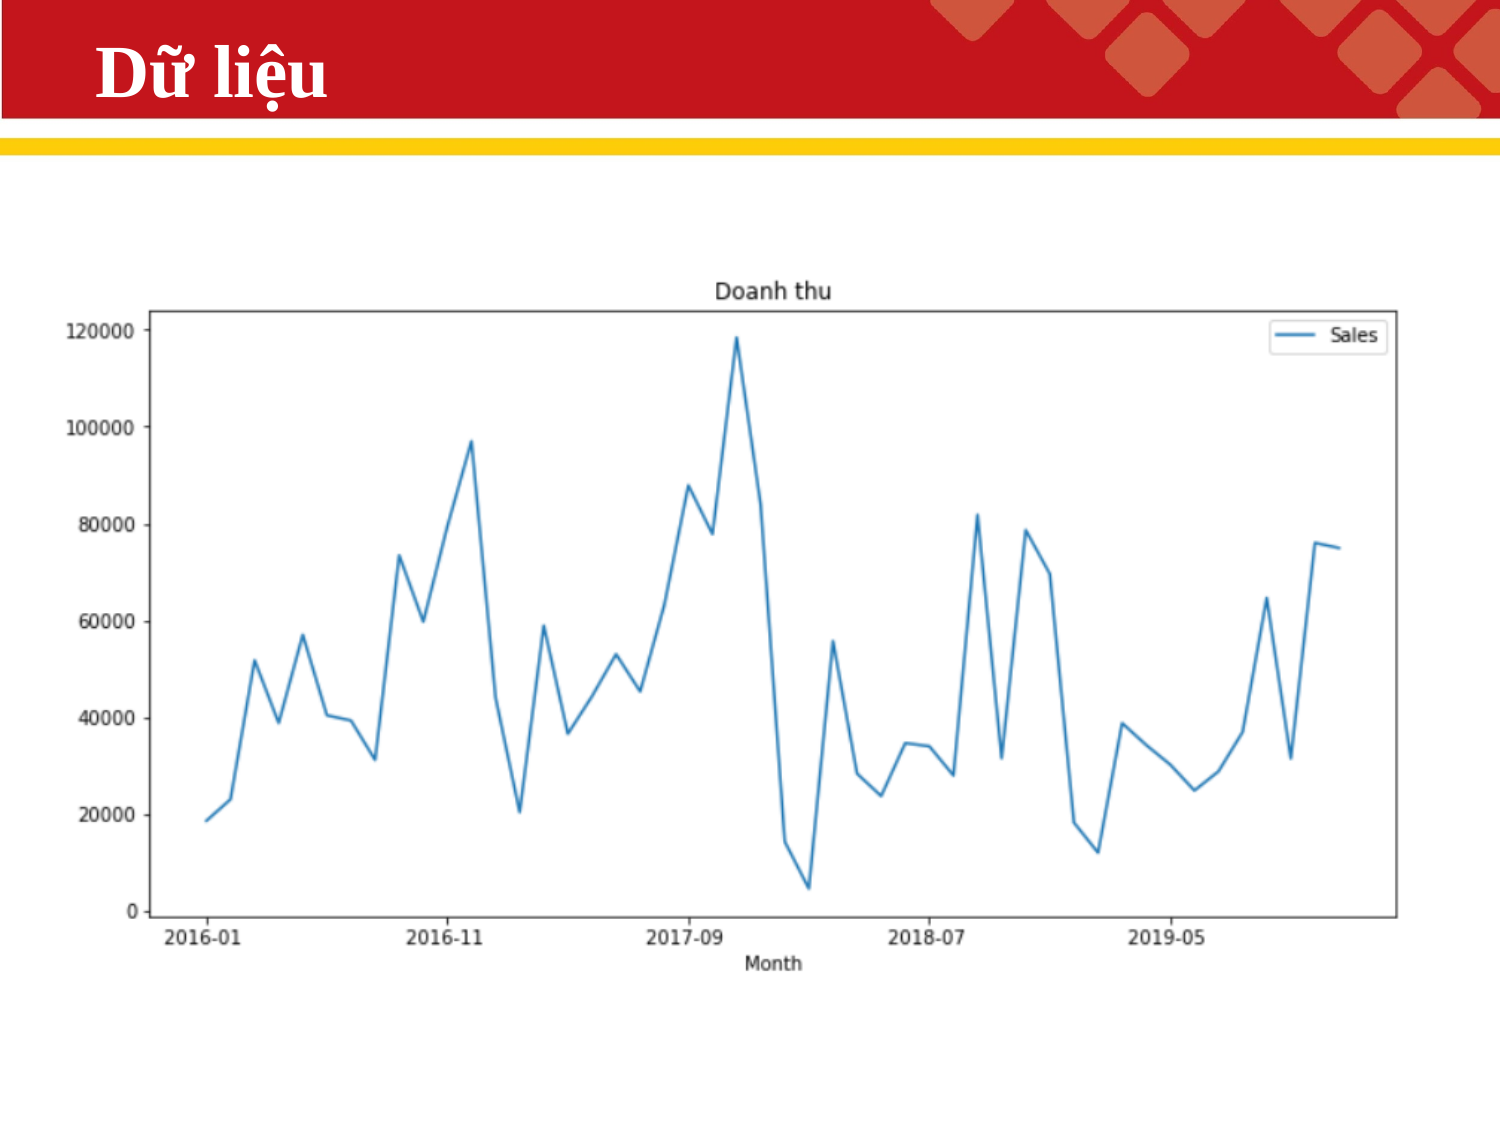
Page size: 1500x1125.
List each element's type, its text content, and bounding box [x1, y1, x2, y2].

title Dữ liệu [80, 0, 1397, 182]
picture [0, 0, 1500, 1125]
